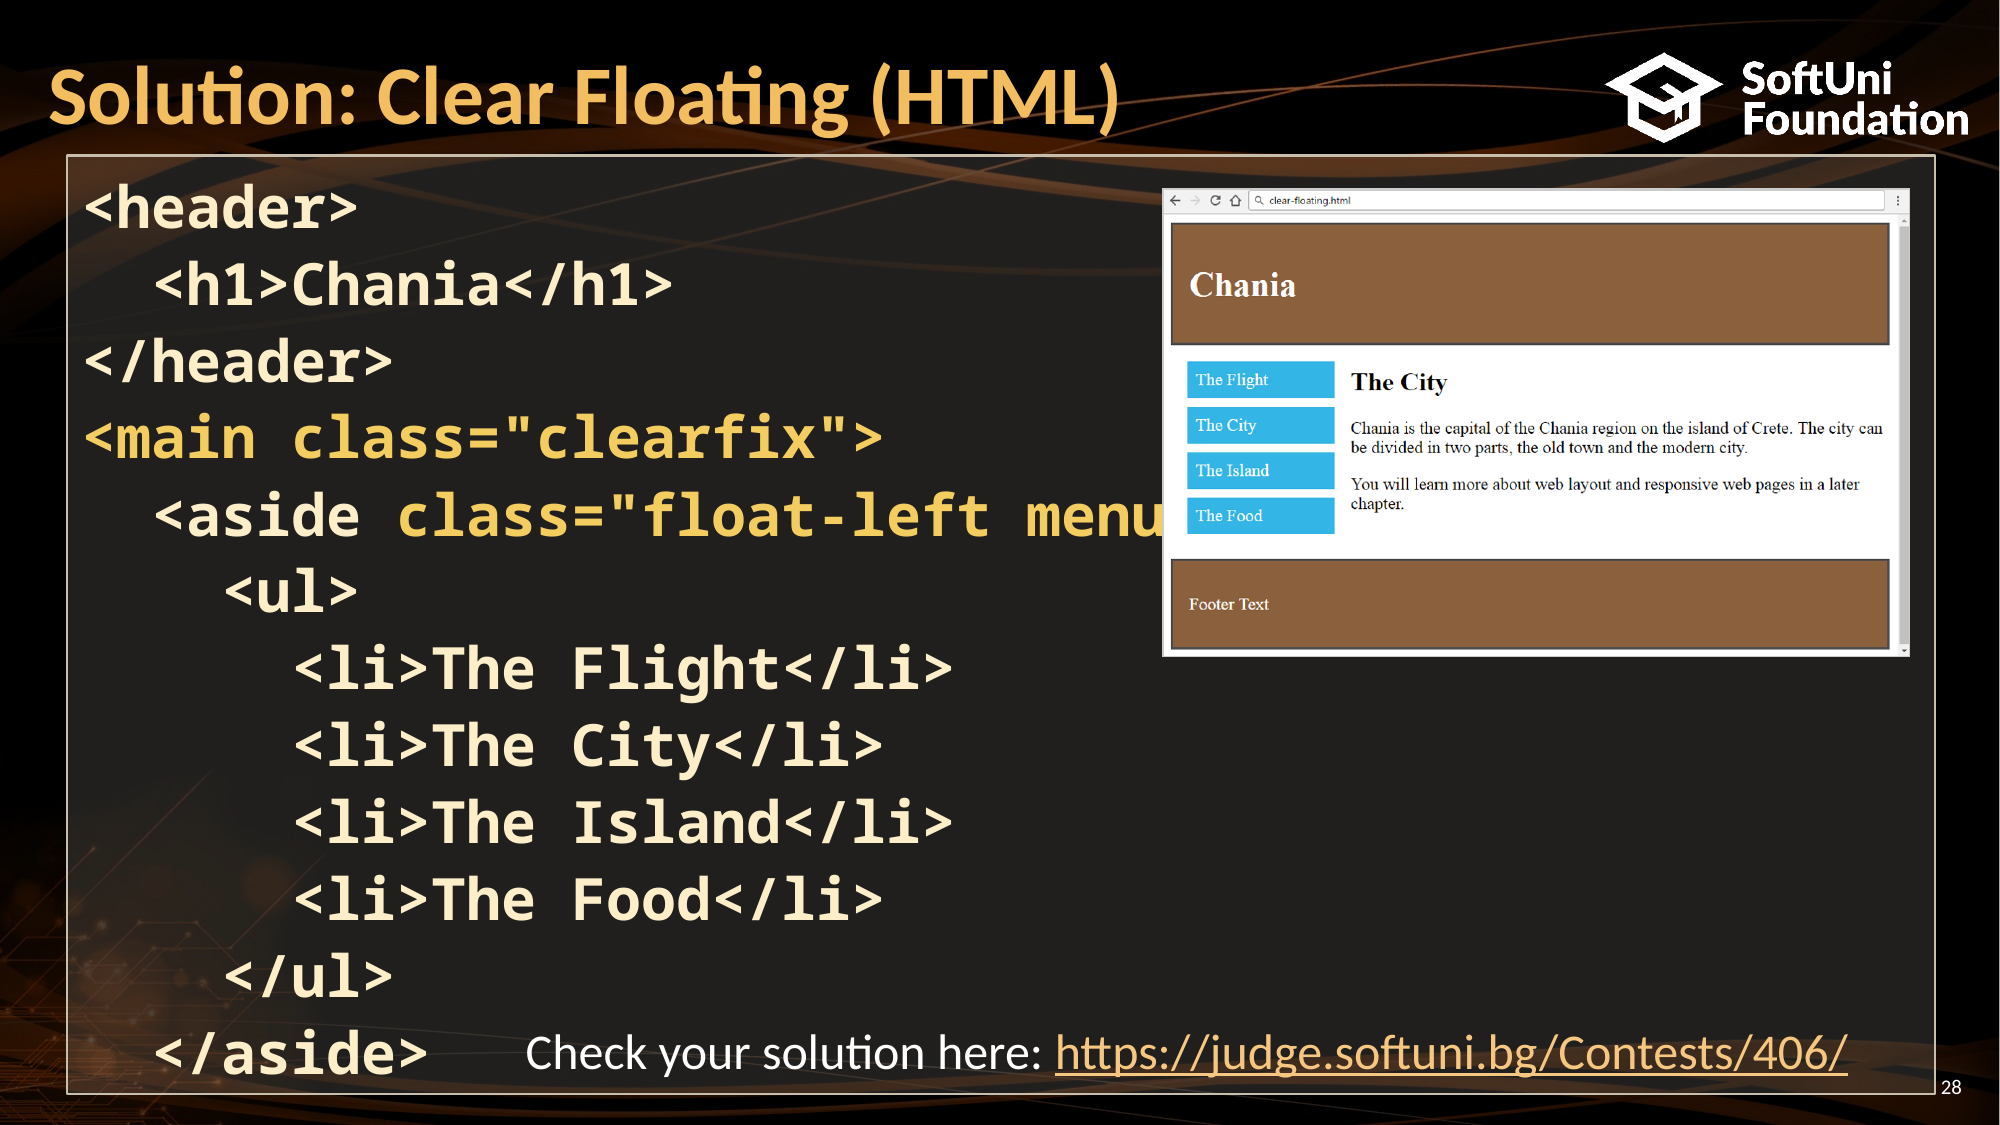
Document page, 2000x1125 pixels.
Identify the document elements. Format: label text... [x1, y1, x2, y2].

text_box <header> <h1>Chania</h1> </header> <main class="clearfix"> <aside class="float-left menu"> <ul> <li>The Flight</li> <li>The City</li> <li>The Island</li> <li>The Food</li> </ul> </aside> [66, 155, 1935, 1094]
title Solution: Clear Floating (HTML) [30, 6, 1602, 189]
slide_number 28 [1897, 1070, 1968, 1103]
picture [0, 0, 2000, 1125]
text_box Check your solution here: https://judge.softuni.bg/Contests/406/ [436, 1012, 1937, 1088]
